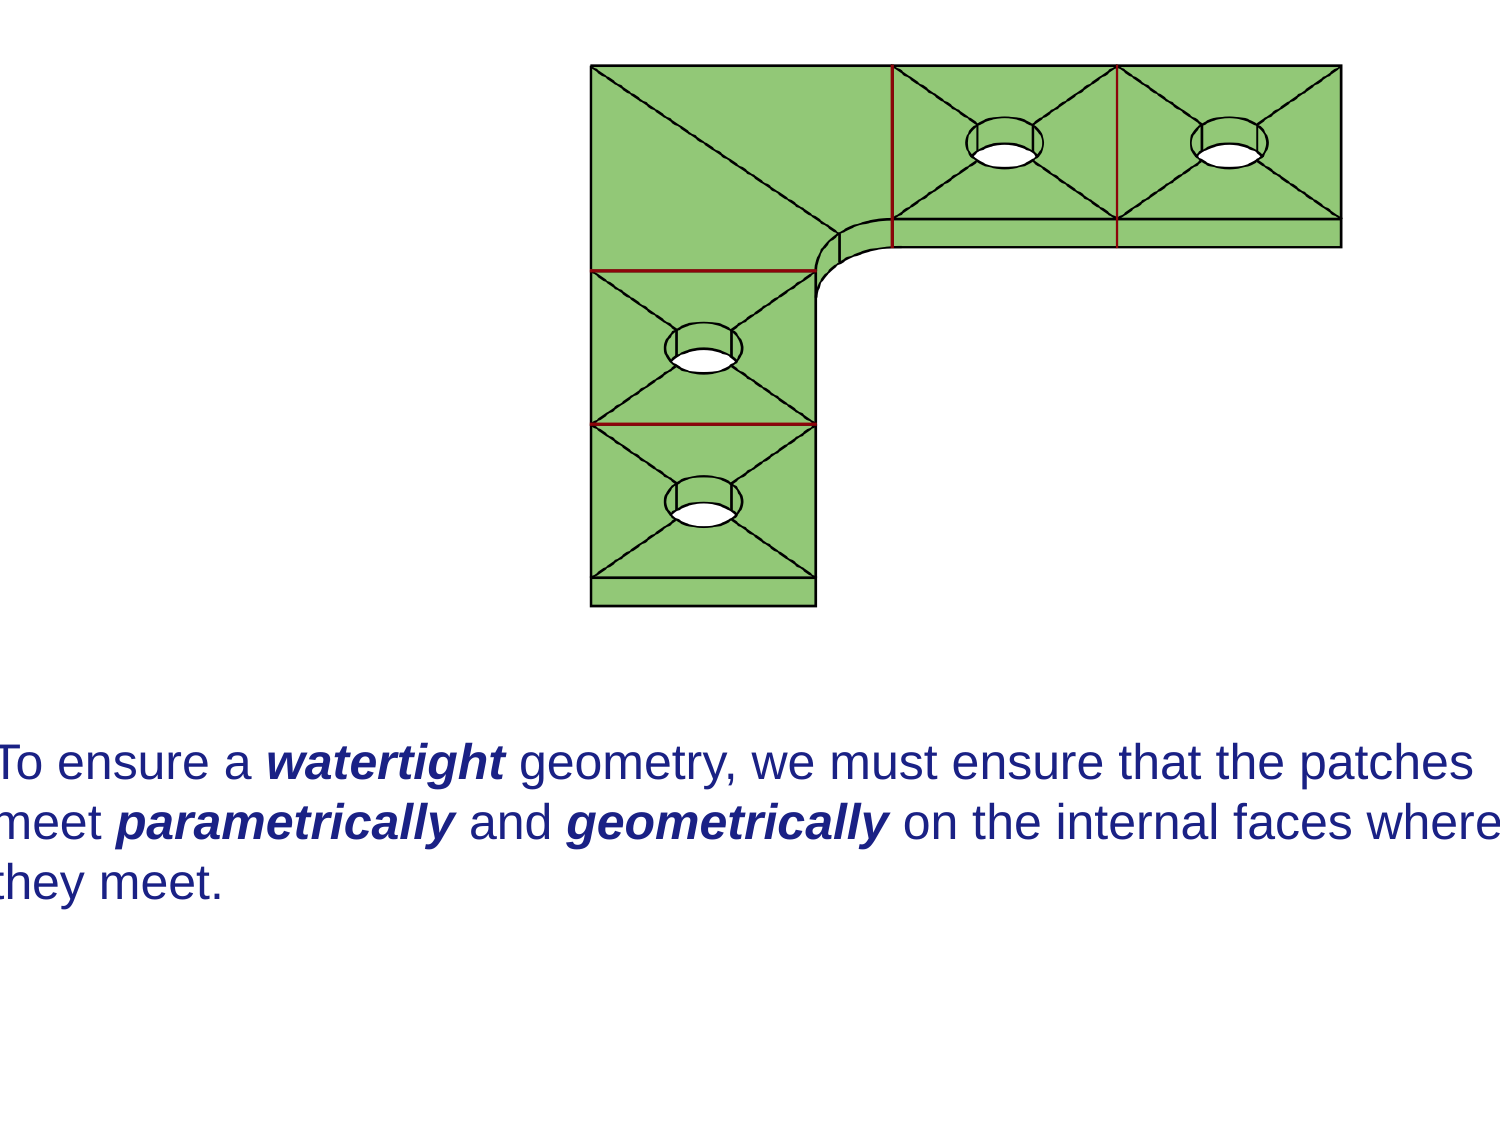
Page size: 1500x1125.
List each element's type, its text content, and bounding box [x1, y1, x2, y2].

text_box To ensure a watertight geometry, we must ensure that the patches meet parametrically and geometrically on the internal faces where they meet. [0, 721, 1500, 917]
picture [565, 44, 1355, 626]
